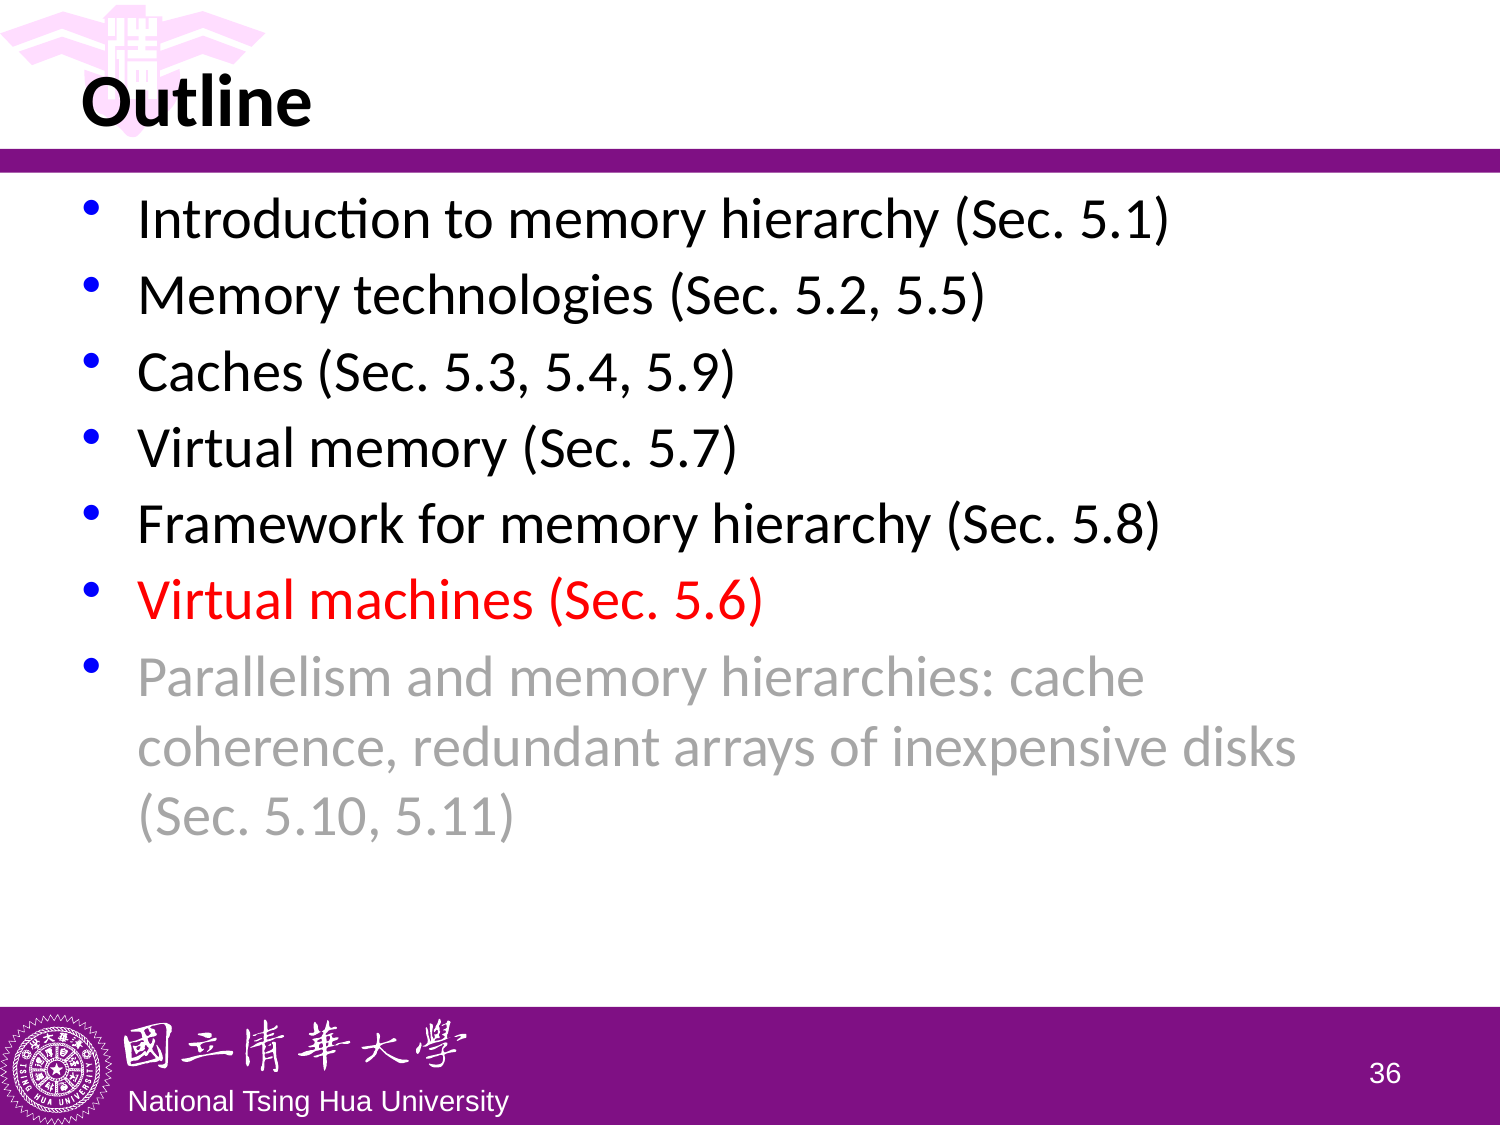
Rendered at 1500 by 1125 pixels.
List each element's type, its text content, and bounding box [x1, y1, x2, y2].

title Outline [66, 37, 1436, 149]
slide_number 35 [1104, 1021, 1417, 1097]
list Introduction to memory hierarchy (Sec. 5.1) Memory technologies (Sec. 5.2, 5.5) Caches (Sec. 5.3, 5.4, 5.9) Virtual memory (Sec. 5.7) Framework for memory hierarchy (Sec. 5.8) Virtual machines (Sec. 5.6) Parallelism and memory hierarchies: cache coherence, redundant arrays of inexpensive disks (Sec. 5.10, 5.11) [66, 172, 1436, 1003]
